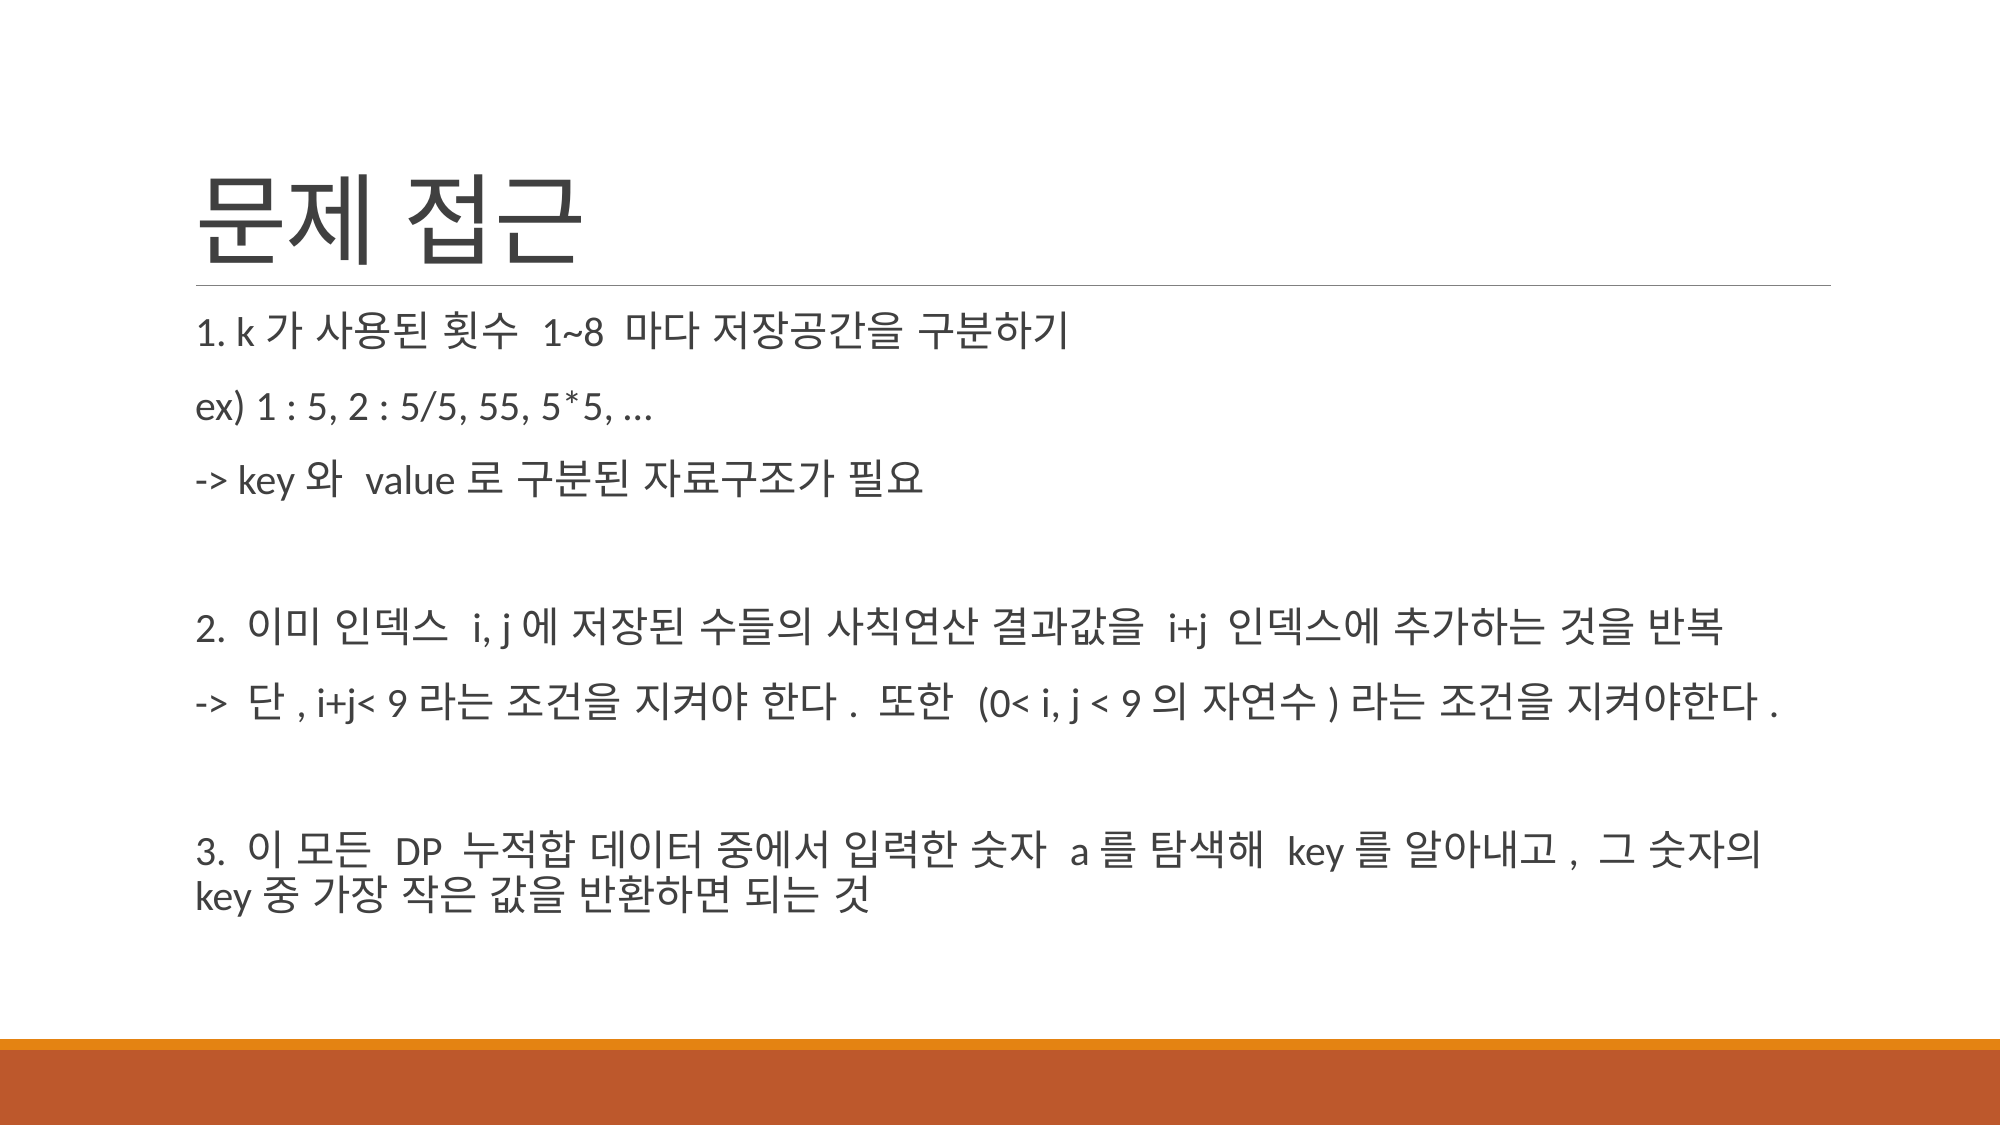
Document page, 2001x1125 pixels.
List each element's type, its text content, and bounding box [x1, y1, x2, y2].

list 1. k가 사용된 횟수 1~8 마다 저장공간을 구분하기 ex) 1 : 5, 2 : 5/5, 55, 5*5, … -> key와 value로 구분된 자료구조가 필요 2. 이미 인덱스 i, j에 저장된 수들의 사칙연산 결과값을 i+j 인덱스에 추가하는 것을 반복 -> 단, i+j< 9라는 조건을 지켜야 한다. 또한 (0< i, j < 9의 자연수)라는 조건을 지켜야한다. 3. 이 모든 DP 누적합 데이터 중에서 입력한 숫자 a를 탐색해 key를 알아내고, 그 숫자의 key중 가장 작은 값을 반환하면 되는 것 [180, 302, 1830, 963]
title 문제 접근 [180, 47, 1830, 285]
